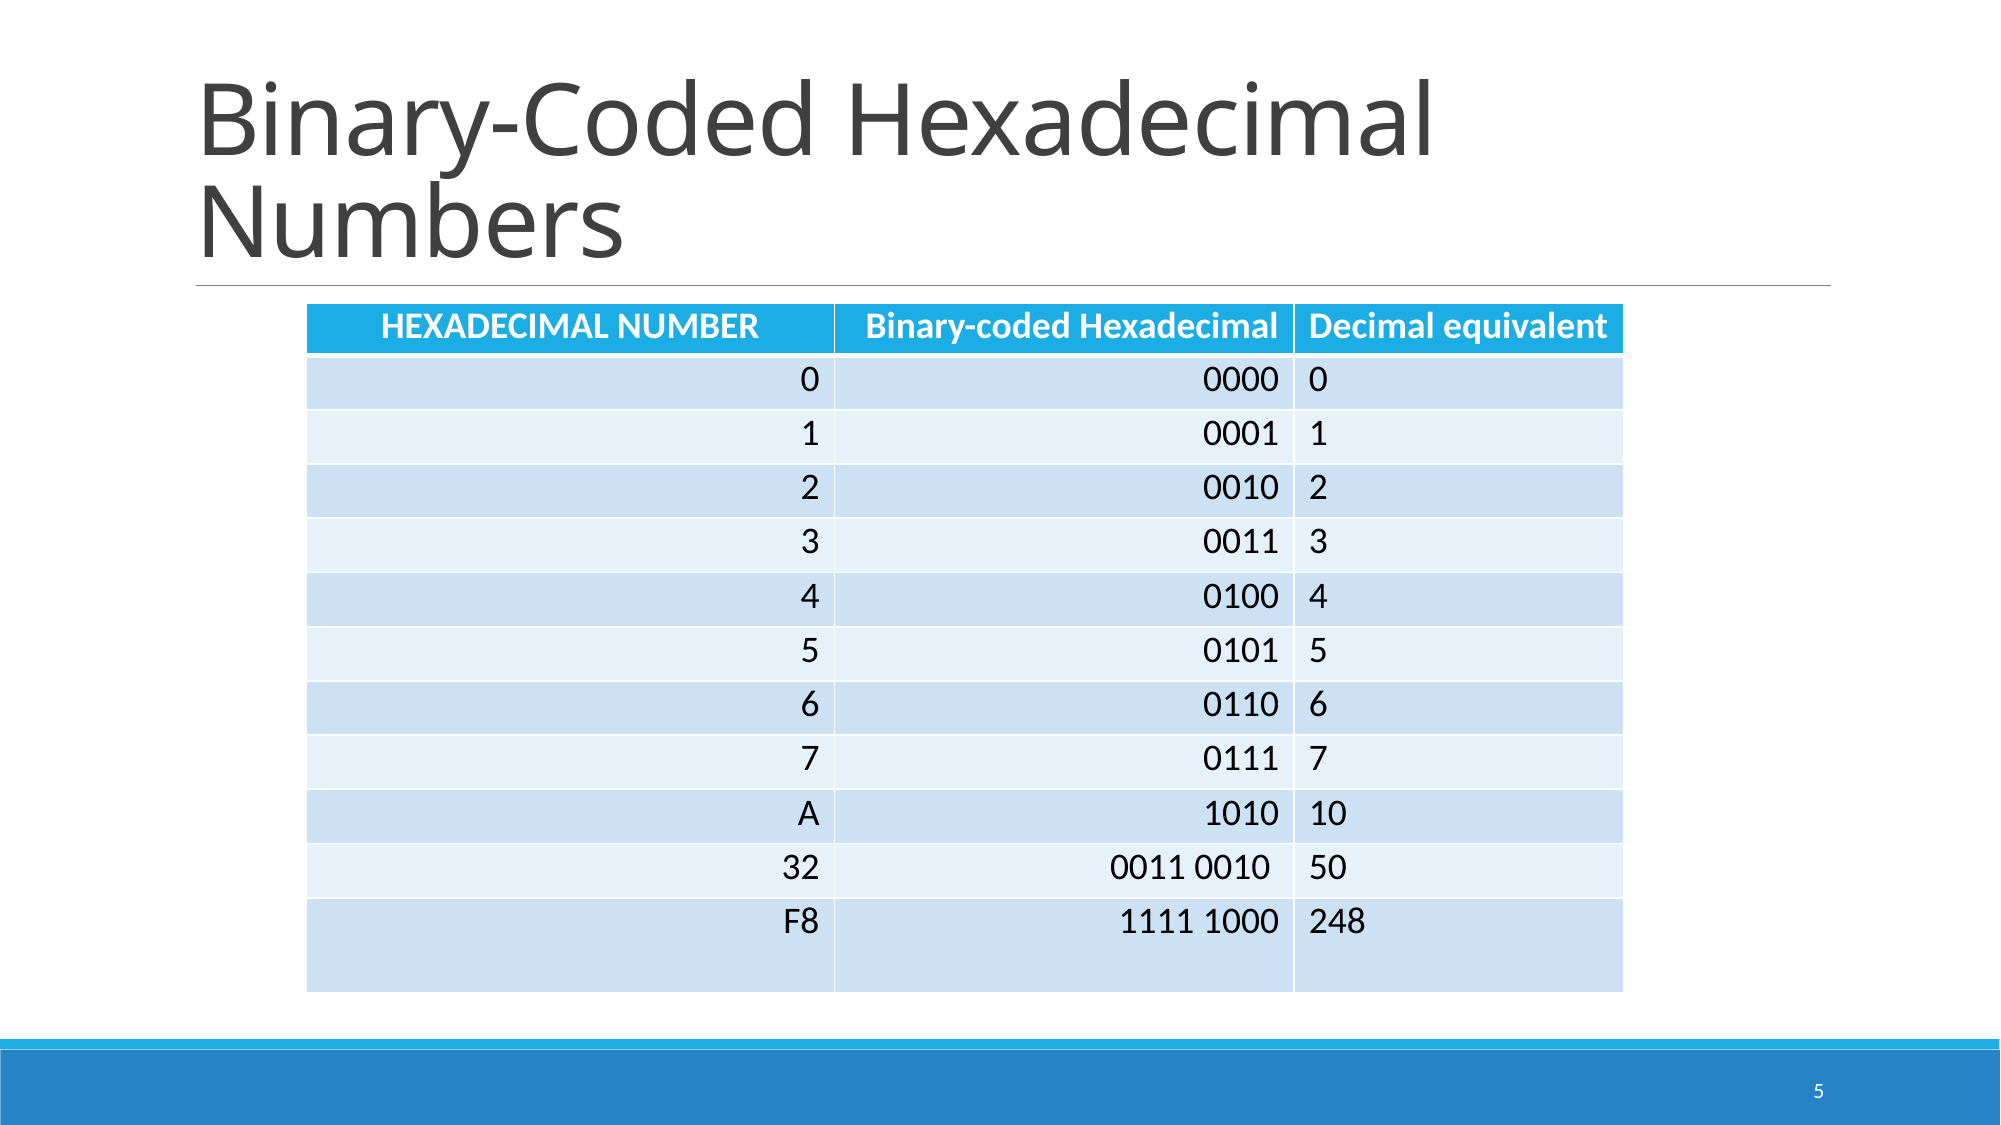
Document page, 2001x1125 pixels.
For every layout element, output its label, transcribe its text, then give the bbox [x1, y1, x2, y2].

table_cell 5 [307, 628, 834, 680]
table_cell 0101 [835, 628, 1293, 680]
table_cell 0001 [835, 411, 1293, 463]
table_cell 10 [1295, 790, 1623, 843]
table_cell 0 [307, 358, 834, 409]
table_cell 1 [307, 411, 834, 463]
table_cell 0111 [835, 736, 1293, 788]
table_cell 50 [1295, 844, 1623, 897]
table_cell 1111 1000 [835, 899, 1293, 992]
table_cell 4 [307, 573, 834, 626]
table_cell 1010 [835, 790, 1293, 843]
table_header HEXADECIMAL NUMBER [307, 304, 834, 353]
table_cell 0110 [835, 682, 1293, 734]
table_cell 2 [1295, 465, 1623, 517]
table_cell 4 [1295, 573, 1623, 626]
table_cell 6 [307, 682, 834, 734]
table_cell 3 [1295, 519, 1623, 572]
table_cell 1 [1295, 411, 1623, 463]
table_cell 3 [307, 519, 834, 572]
table_cell 0100 [835, 573, 1293, 626]
table_cell F8 [307, 899, 834, 992]
table_cell 0010 [835, 465, 1293, 517]
table_cell 2 [307, 465, 834, 517]
table_cell 0011 0010 [835, 844, 1293, 897]
table_cell 0000 [835, 358, 1293, 409]
table_cell 7 [1295, 736, 1623, 788]
table_cell 6 [1295, 682, 1623, 734]
table_cell A [307, 790, 834, 843]
table_cell 248 [1295, 899, 1623, 992]
title Binary-Coded Hexadecimal Numbers [180, 47, 1830, 285]
table_header Binary-coded Hexadecimal [835, 304, 1293, 353]
table_cell 0 [1295, 358, 1623, 409]
table_cell 32 [307, 844, 834, 897]
table_header Decimal equivalent [1295, 304, 1623, 353]
slide_number 5 [1624, 1059, 1840, 1120]
table_cell 5 [1295, 628, 1623, 680]
table_cell 7 [307, 736, 834, 788]
table_cell 0011 [835, 519, 1293, 572]
